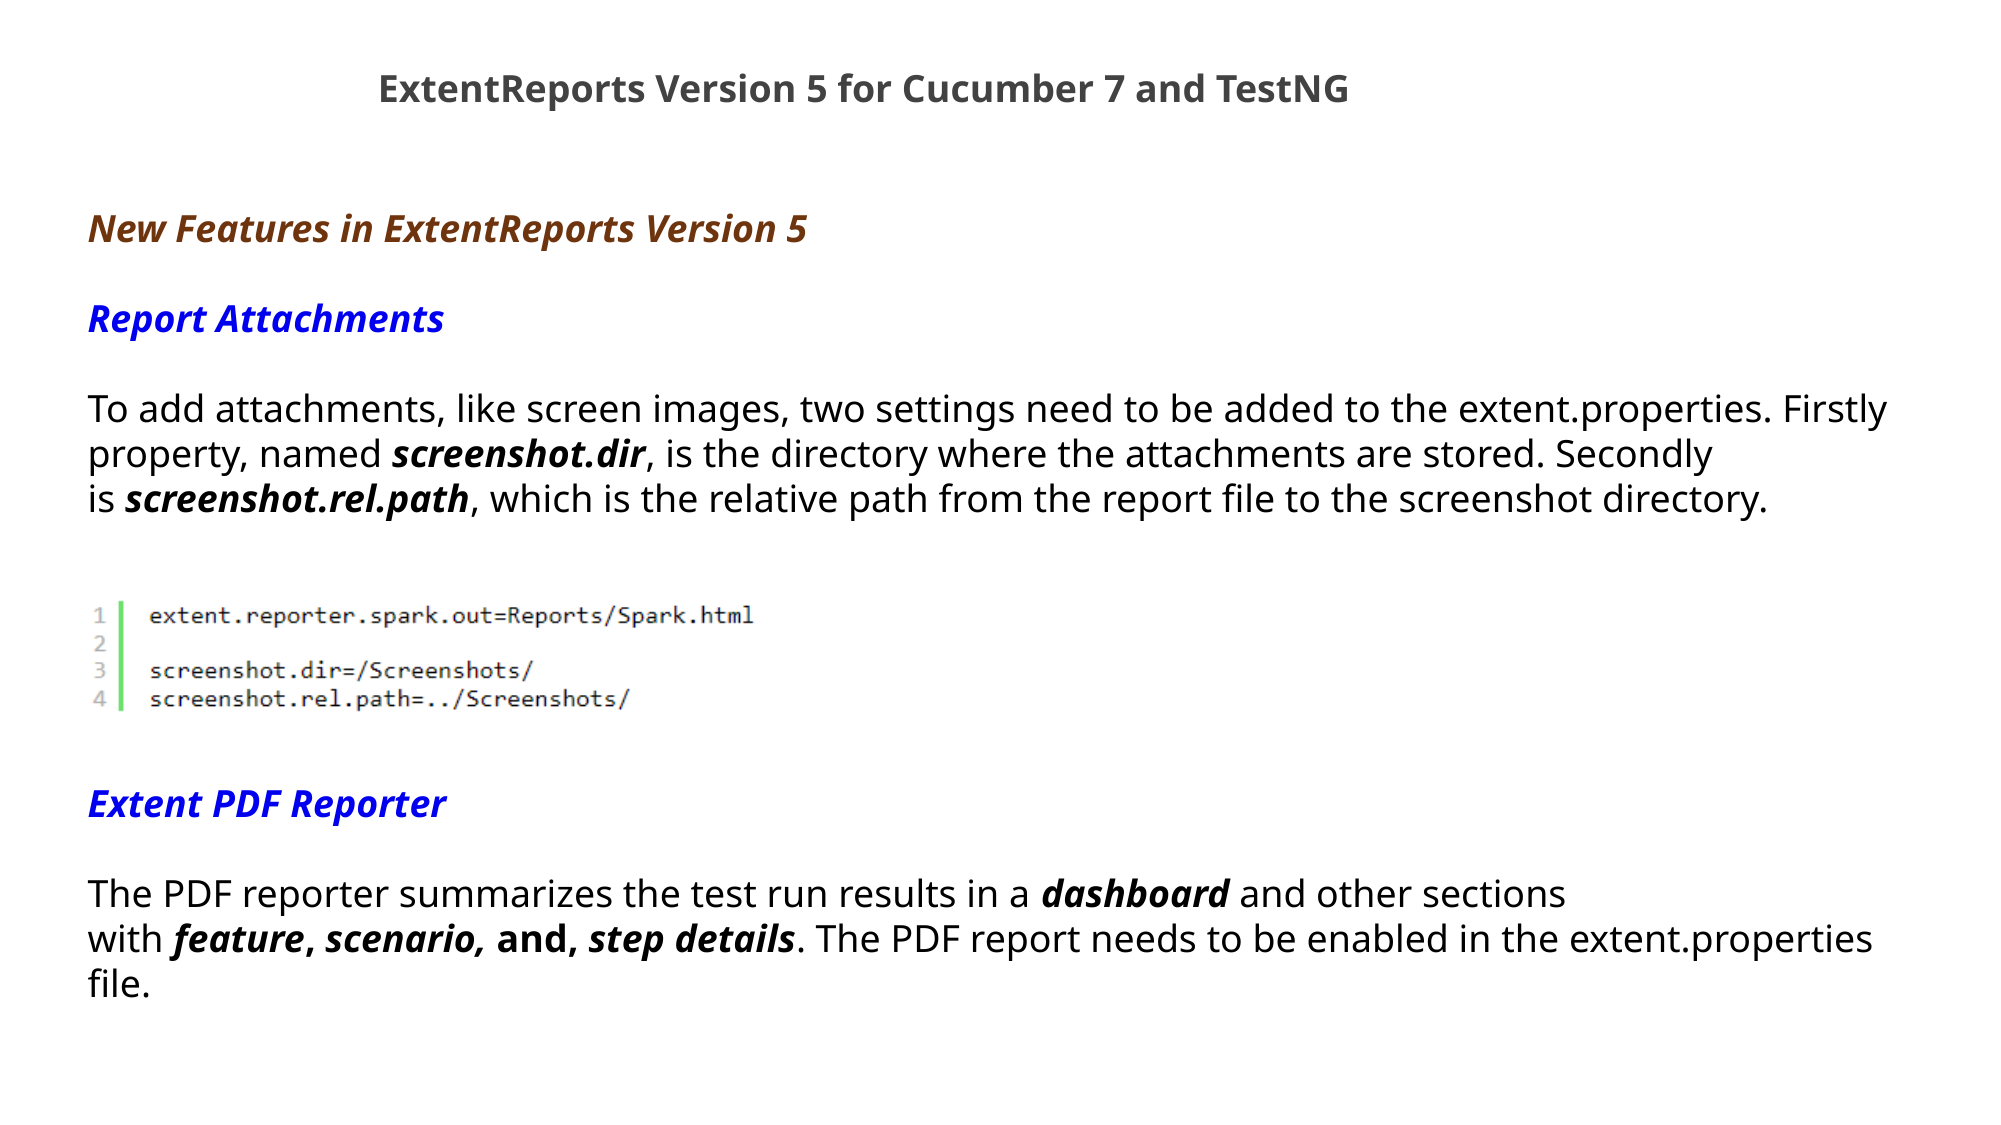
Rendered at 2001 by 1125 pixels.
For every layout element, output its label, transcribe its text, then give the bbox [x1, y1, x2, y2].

text_box New Features in ExtentReports Version 5 Report Attachments To add attachments, like screen images, two settings need to be added to the extent.properties. Firstly property, named screenshot.dir, is the directory where the attachments are stored. Secondly is screenshot.rel.path, which is the relative path from the report file to the screenshot directory. [72, 198, 2000, 528]
picture [72, 584, 930, 749]
text_box Extent PDF Reporter The PDF reporter summarizes the test run results in a dashboard and other sections with feature, scenario, and, step details. The PDF report needs to be enabled in the extent.properties file. [72, 772, 1940, 1013]
text_box ExtentReports Version 5 for Cucumber 7 and TestNG [363, 57, 1366, 117]
